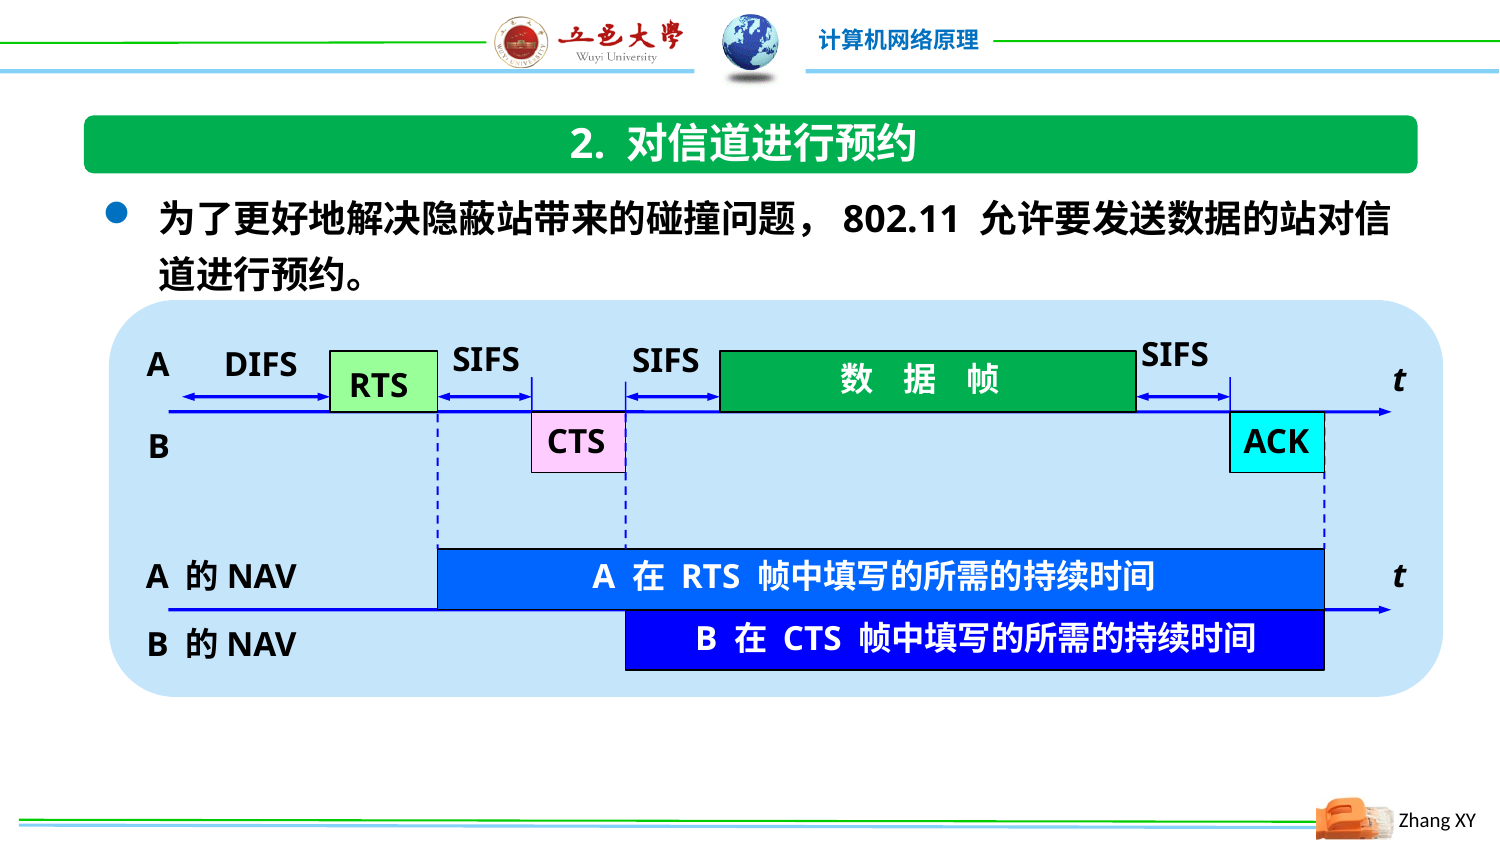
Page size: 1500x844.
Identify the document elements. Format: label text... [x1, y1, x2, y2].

text_box 为了更好地解决隐蔽站带来的碰撞问题，802.11 允许要发送数据的站对信道进行预约。 [87, 176, 1431, 304]
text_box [130, 325, 1422, 550]
text_box 2. 对信道进行预约 [554, 109, 943, 175]
text_box [83, 115, 554, 174]
picture [494, 15, 697, 69]
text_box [136, 556, 1422, 671]
text_box [106, 297, 1446, 700]
picture [1316, 796, 1394, 840]
picture [720, 12, 780, 88]
text_box [943, 115, 1418, 174]
